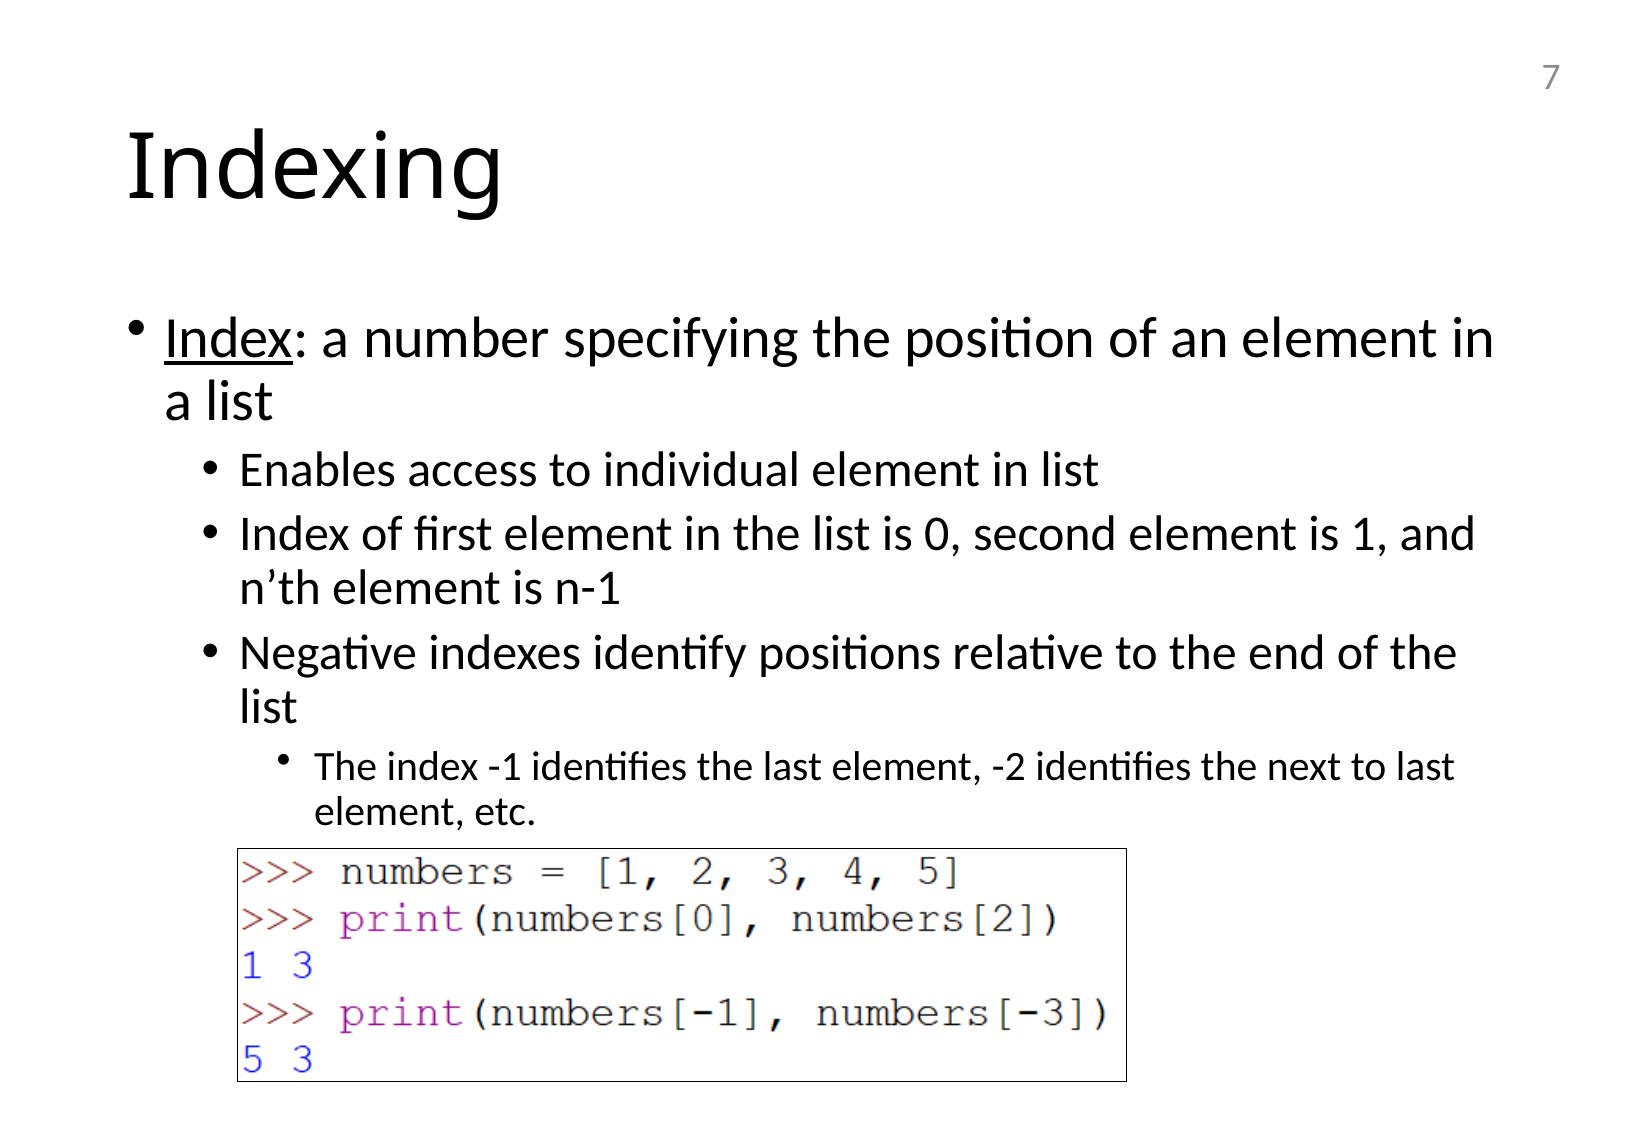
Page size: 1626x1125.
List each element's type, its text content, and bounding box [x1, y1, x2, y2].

picture [237, 848, 1127, 1082]
title Indexing [111, 59, 1514, 278]
list Index: a number specifying the position of an element in a list Enables access to individual element in list Index of first element in the list is 0, second element is 1, and n’th element is n-1 Negative indexes identify positions relative to the end of the list The index -1 identifies the last element, -2 identifies the next to last element, etc. [111, 299, 1514, 1014]
slide_number 7 [1210, 44, 1576, 105]
